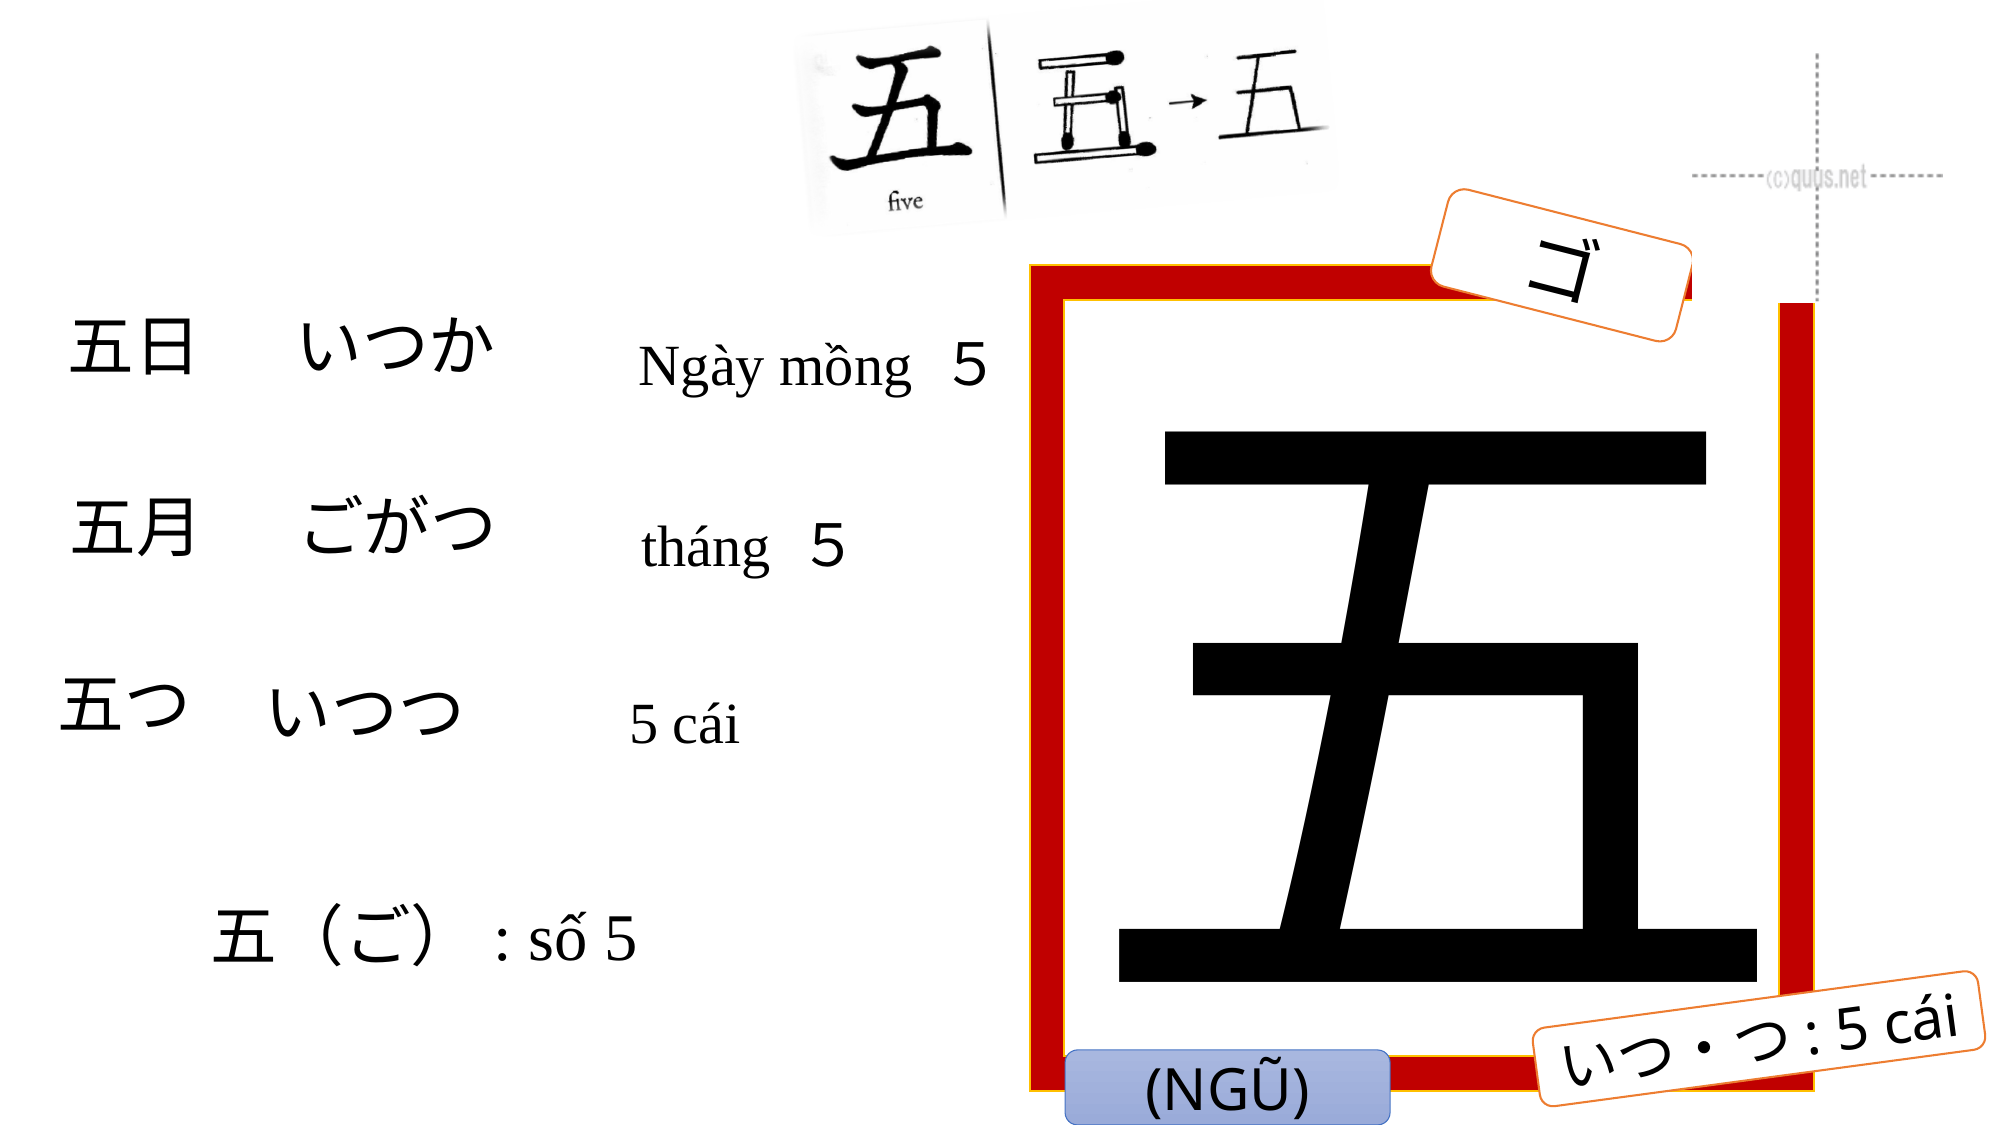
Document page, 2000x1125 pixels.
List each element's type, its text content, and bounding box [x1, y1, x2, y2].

text_box 五 [1029, 264, 1491, 465]
text_box 五 [1029, 586, 1066, 1092]
text_box 五 [1778, 303, 1815, 995]
text_box 五 [1676, 1073, 1815, 1092]
text_box (NGŨ) [1064, 1049, 1391, 1125]
text_box いつ・つ: 5 cái [1531, 970, 1987, 1108]
picture [797, 6, 1333, 216]
text_box 5 cái [614, 643, 1054, 763]
text_box いつか [280, 305, 580, 393]
text_box 五月 [54, 486, 262, 574]
text_box 五 [1389, 1055, 1538, 1092]
text_box tháng ５ [626, 465, 1065, 586]
text_box 五日 [52, 305, 260, 393]
text_box ゴ [1429, 188, 1692, 343]
picture [1692, 52, 1943, 303]
text_box 五つ [42, 663, 250, 751]
text_box 五 [1685, 275, 1692, 301]
text_box 五（ご）: số 5 [195, 846, 834, 981]
text_box いつつ [250, 671, 549, 759]
text_box Ngày mồng ５ [624, 284, 1063, 405]
text_box ごがつ [282, 486, 581, 574]
